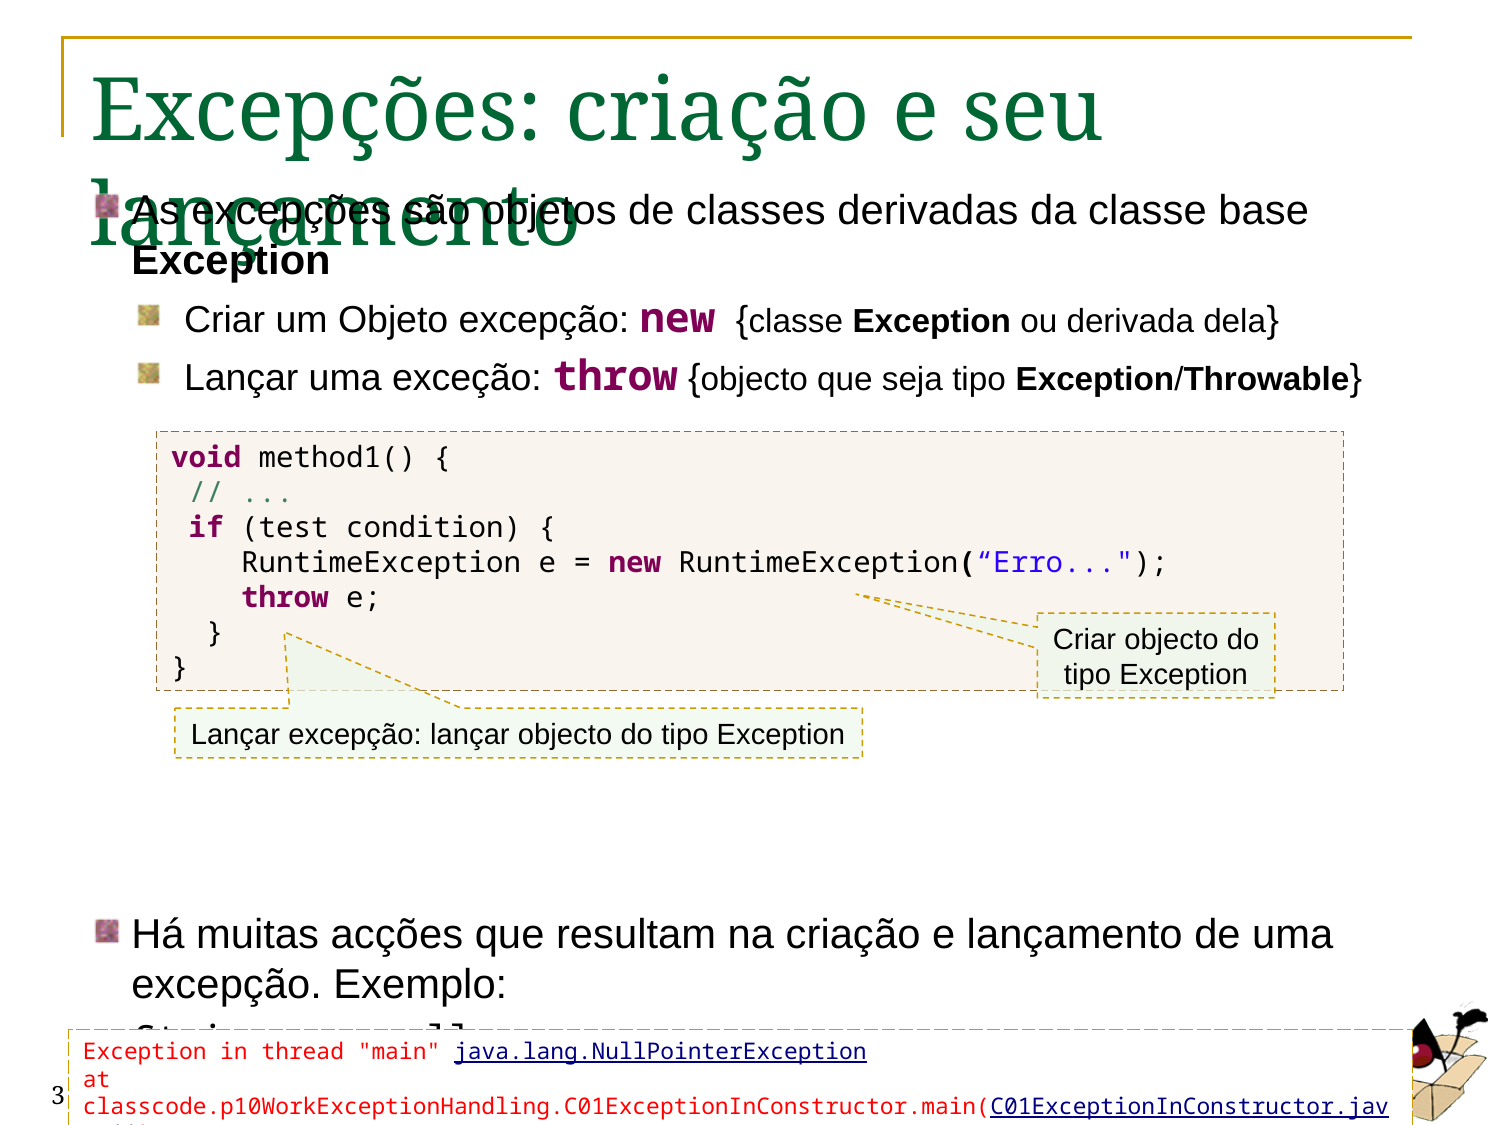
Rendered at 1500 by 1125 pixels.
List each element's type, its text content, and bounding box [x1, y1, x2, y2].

picture [90, 914, 126, 950]
text_box Criar objecto do tipo Exception [856, 594, 1275, 698]
title Excepções: criação e seu lançamento [75, 45, 1425, 173]
text_box void method1() { // ... if (test condition) { RuntimeException e = new RuntimeException(“Erro..."); throw e; } } [156, 431, 1344, 691]
picture [133, 300, 166, 332]
picture [90, 189, 126, 225]
text_box Lançar excepção: lançar objecto do tipo Exception [174, 631, 863, 758]
list As excepções são objetos de classes derivadas da classe base Exception Criar um Objeto excepção: new {classe Exception ou derivada dela} Lançar uma exceção: throw {objecto que seja tipo Exception/Throwable} Há muitas acções que resultam na criação e lançamento de uma excepção. Exemplo: String s = null; s.toString(); // excepção de NullPointerException [75, 174, 1425, 991]
picture [133, 358, 166, 390]
picture [1362, 999, 1488, 1122]
text_box Exception in thread "main" java.lang.NullPointerException at classcode.p10WorkExceptionHandling.C01ExceptionInConstructor.main(C01ExceptionInConstructor.java:11) [68, 1029, 1413, 1125]
